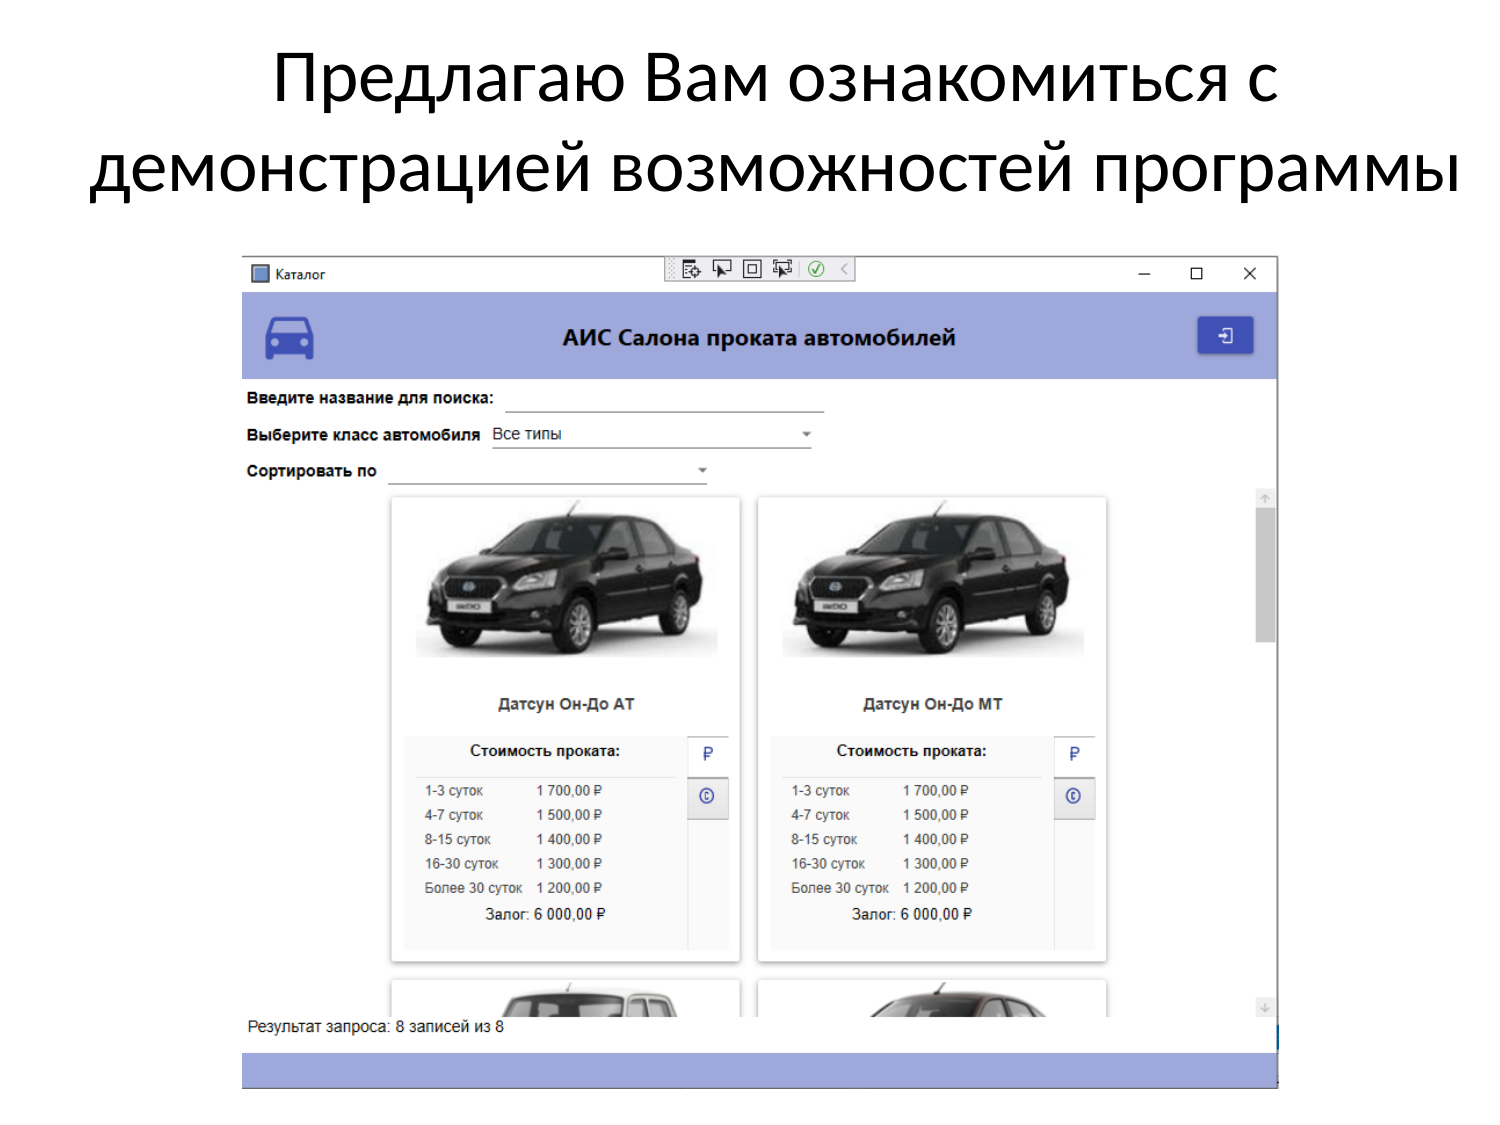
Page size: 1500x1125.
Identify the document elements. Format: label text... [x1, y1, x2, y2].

list Предлагаю Вам ознакомиться с демонстрацией возможностей программы [53, 19, 1500, 256]
picture [241, 255, 1279, 1089]
